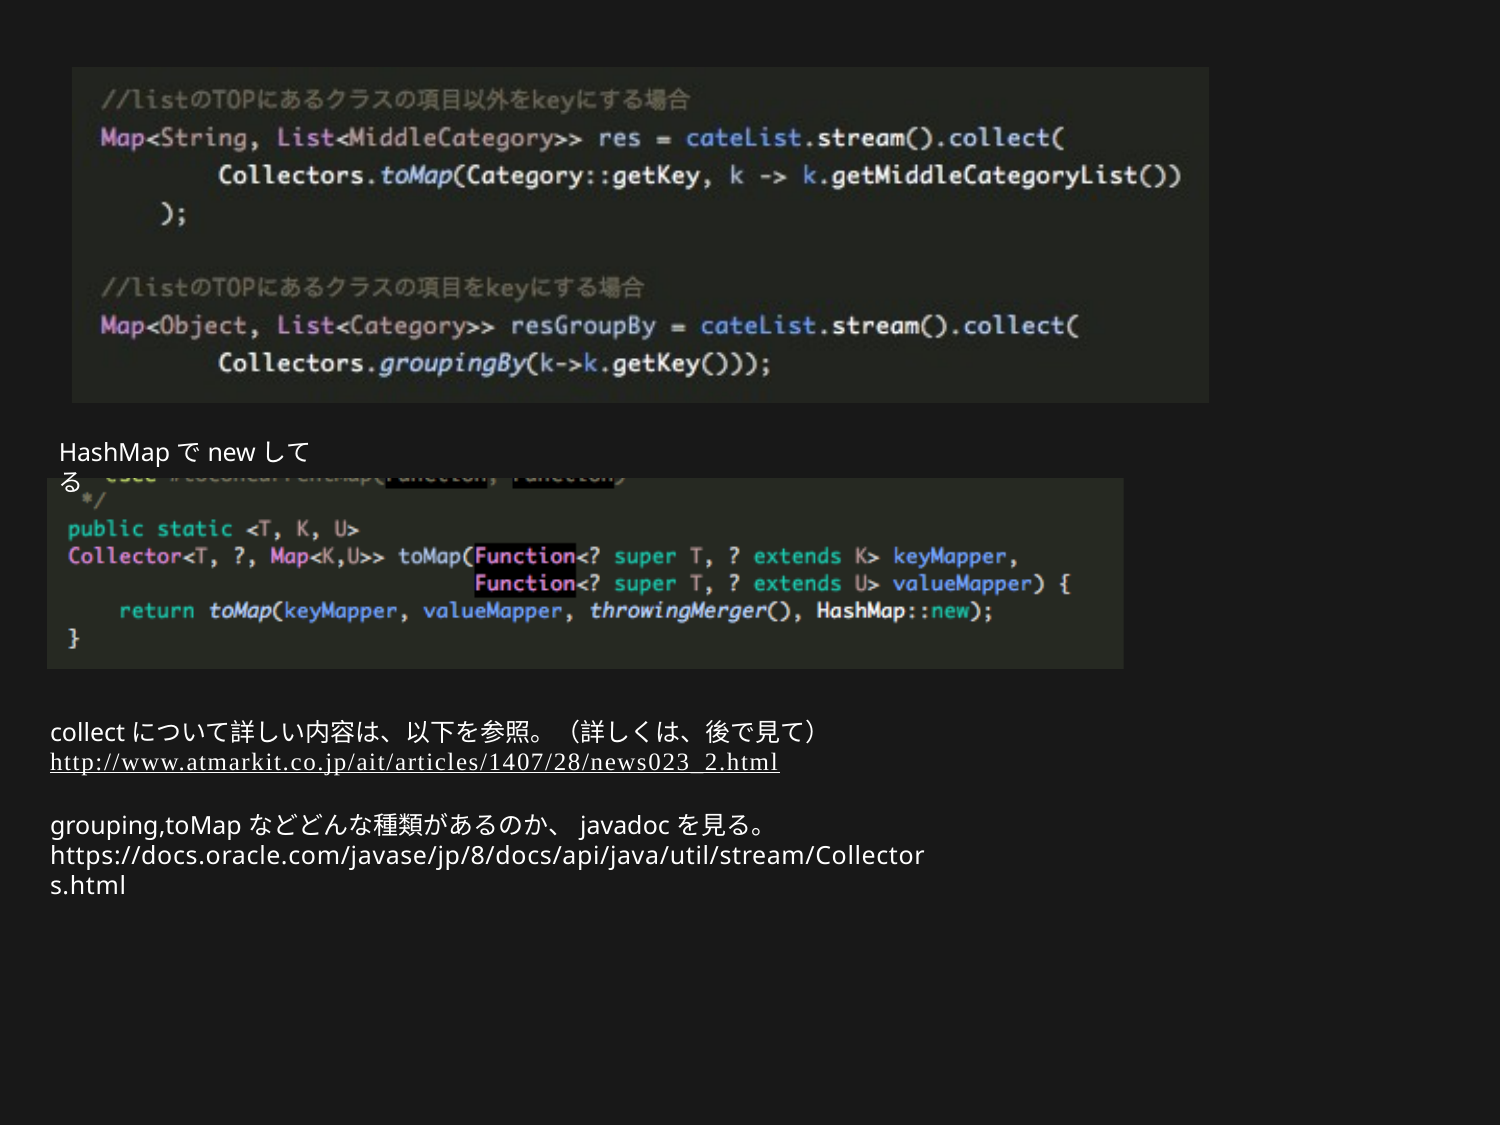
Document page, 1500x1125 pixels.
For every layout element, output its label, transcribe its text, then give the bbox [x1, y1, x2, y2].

text_box [47, 478, 1124, 669]
text_box HashMapでnewしてる [56, 436, 314, 497]
text_box [71, 67, 1210, 403]
text_box collectについて詳しい内容は、以下を参照。（詳しくは、後で見て） http://www.atmarkit.co.jp/ait/articles/1407/28/news023_2.html grouping,toMapなどどんな種類があるのか、javadocを見る。 https://docs.oracle.com/javase/jp/8/docs/api/java/util/stream/Collectors.html [47, 718, 933, 900]
